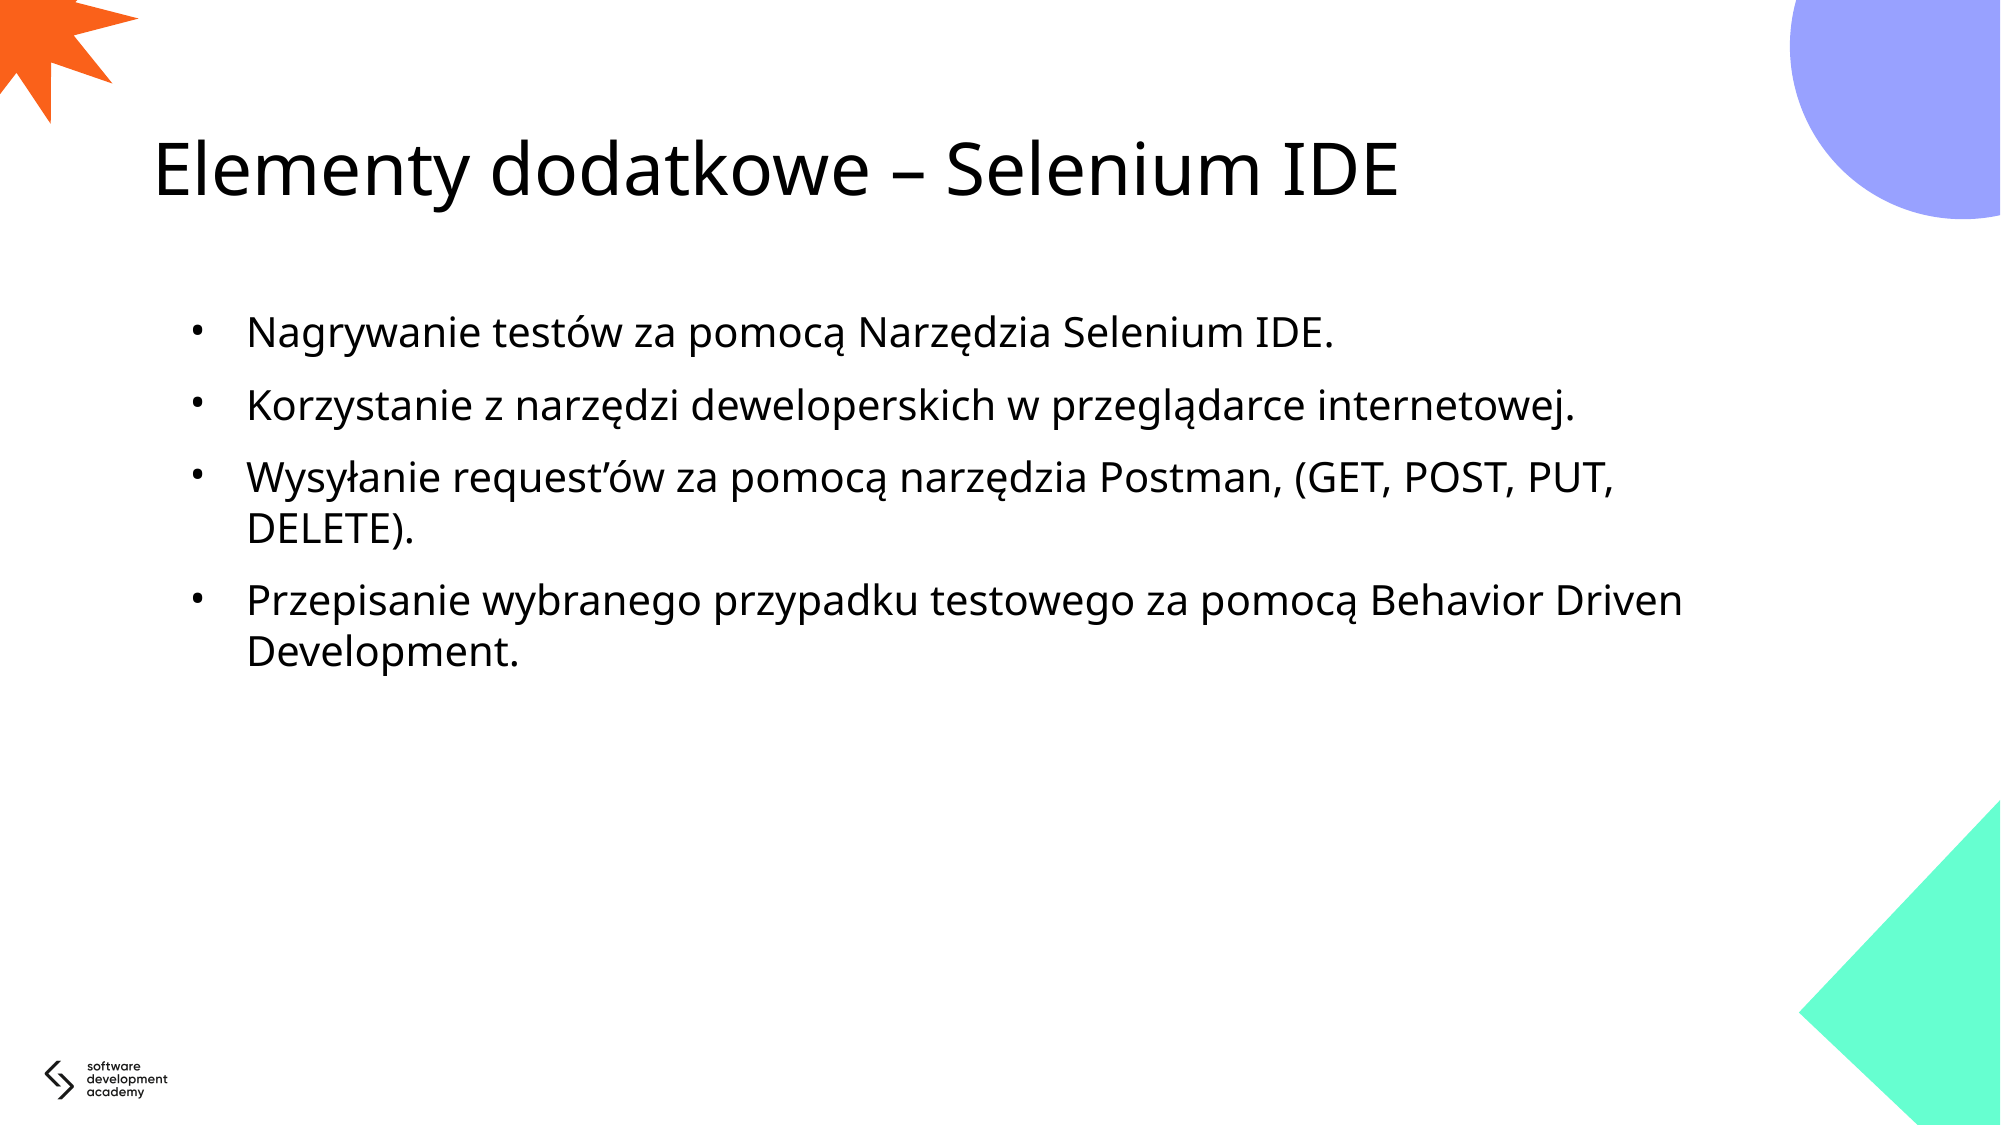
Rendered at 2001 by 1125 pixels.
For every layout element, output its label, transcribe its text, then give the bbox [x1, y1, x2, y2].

list Nagrywanie testów za pomocą Narzędzia Selenium IDE. Korzystanie z narzędzi deweloperskich w przeglądarce internetowej. Wysyłanie request’ów za pomocą narzędzia Postman, (GET, POST, PUT, DELETE). Przepisanie wybranego przypadku testowego za pomocą Behavior Driven Development. [137, 299, 1771, 1014]
title Elementy dodatkowe – Selenium IDE [137, 59, 1771, 278]
picture [19, 1035, 193, 1125]
